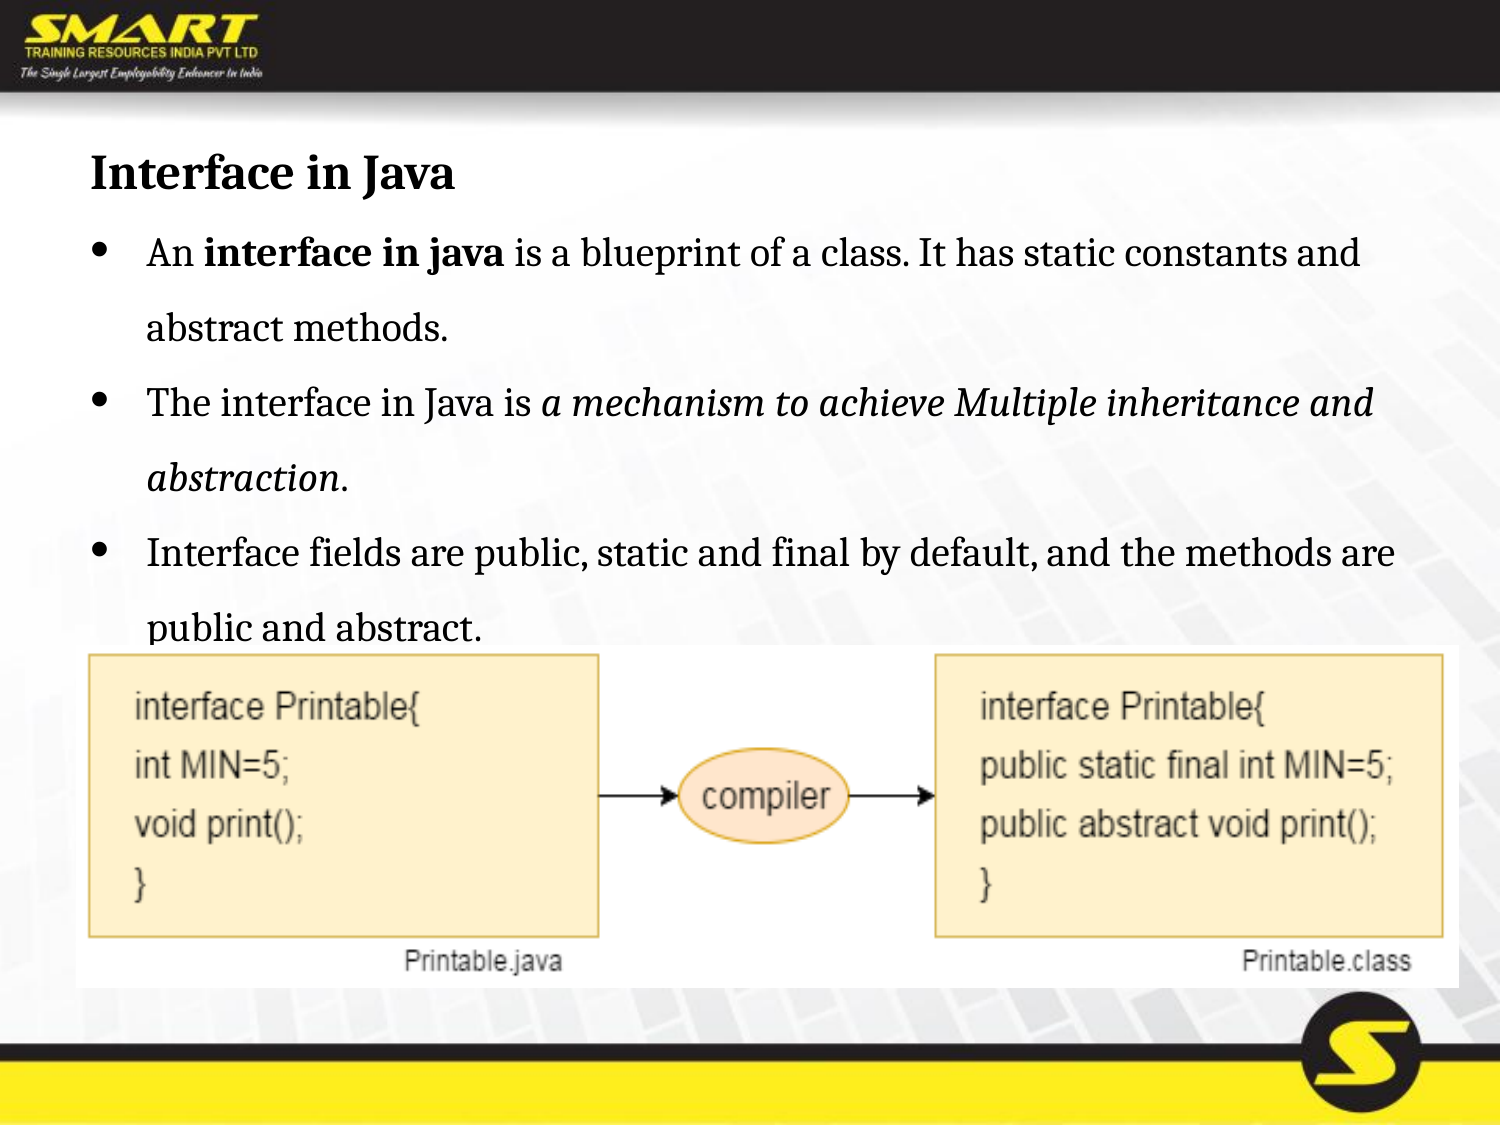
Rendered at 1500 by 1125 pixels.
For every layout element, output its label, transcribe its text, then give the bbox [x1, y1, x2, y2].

picture [0, 0, 1500, 1125]
list Interface in Java An interface in java is a blueprint of a class. It has static constants and abstract methods. The interface in Java is a mechanism to achieve Multiple inheritance and abstraction. Interface fields are public, static and final by default, and the methods are public and abstract. [75, 101, 1459, 644]
